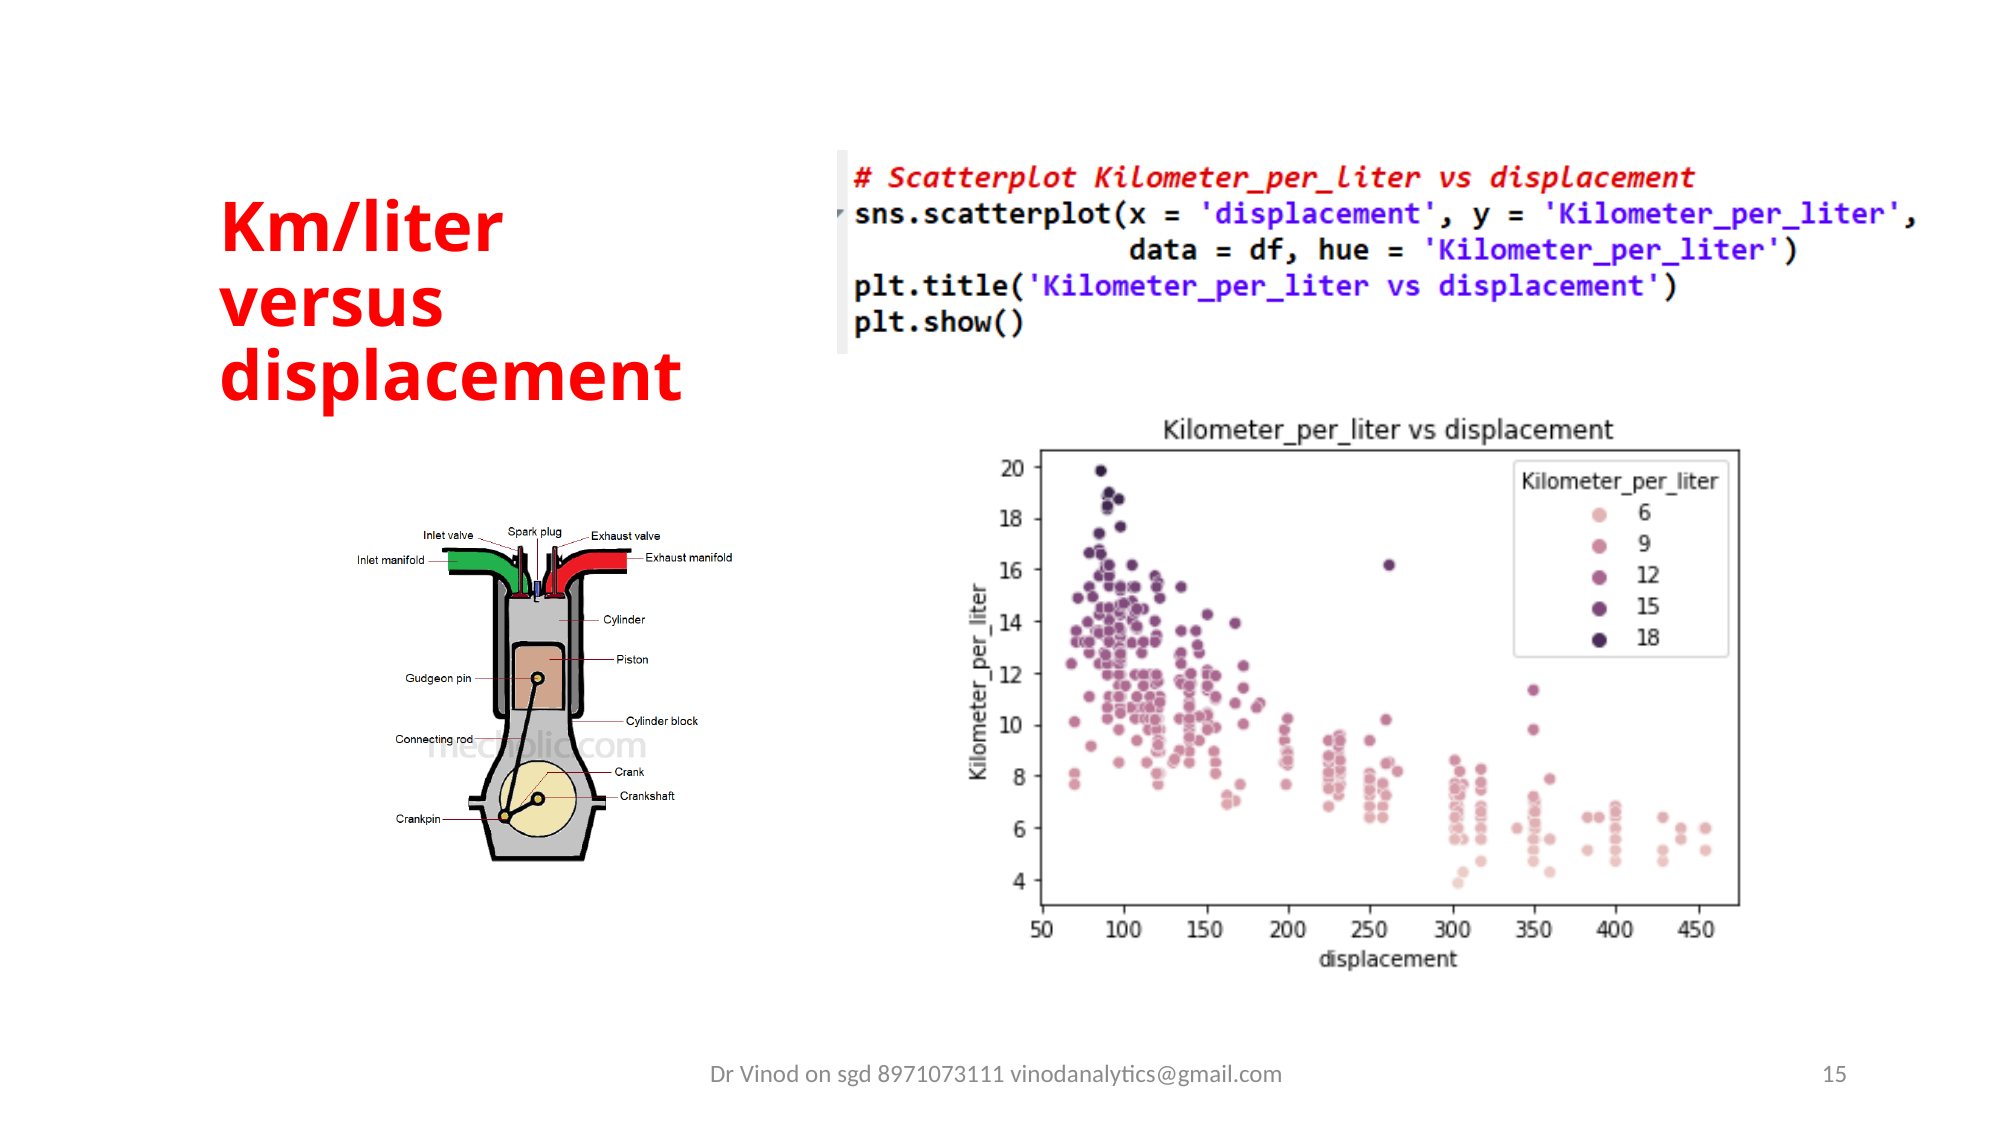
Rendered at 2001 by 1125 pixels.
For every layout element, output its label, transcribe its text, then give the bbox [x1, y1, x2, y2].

title Km/liter versus displacement [204, 182, 705, 426]
picture [953, 404, 1751, 984]
footer Dr Vinod on sgd 8971073111 vinodanalytics@gmail.com [662, 1042, 1338, 1103]
picture [837, 150, 1932, 354]
picture [352, 522, 740, 866]
slide_number 15 [1412, 1042, 1863, 1103]
